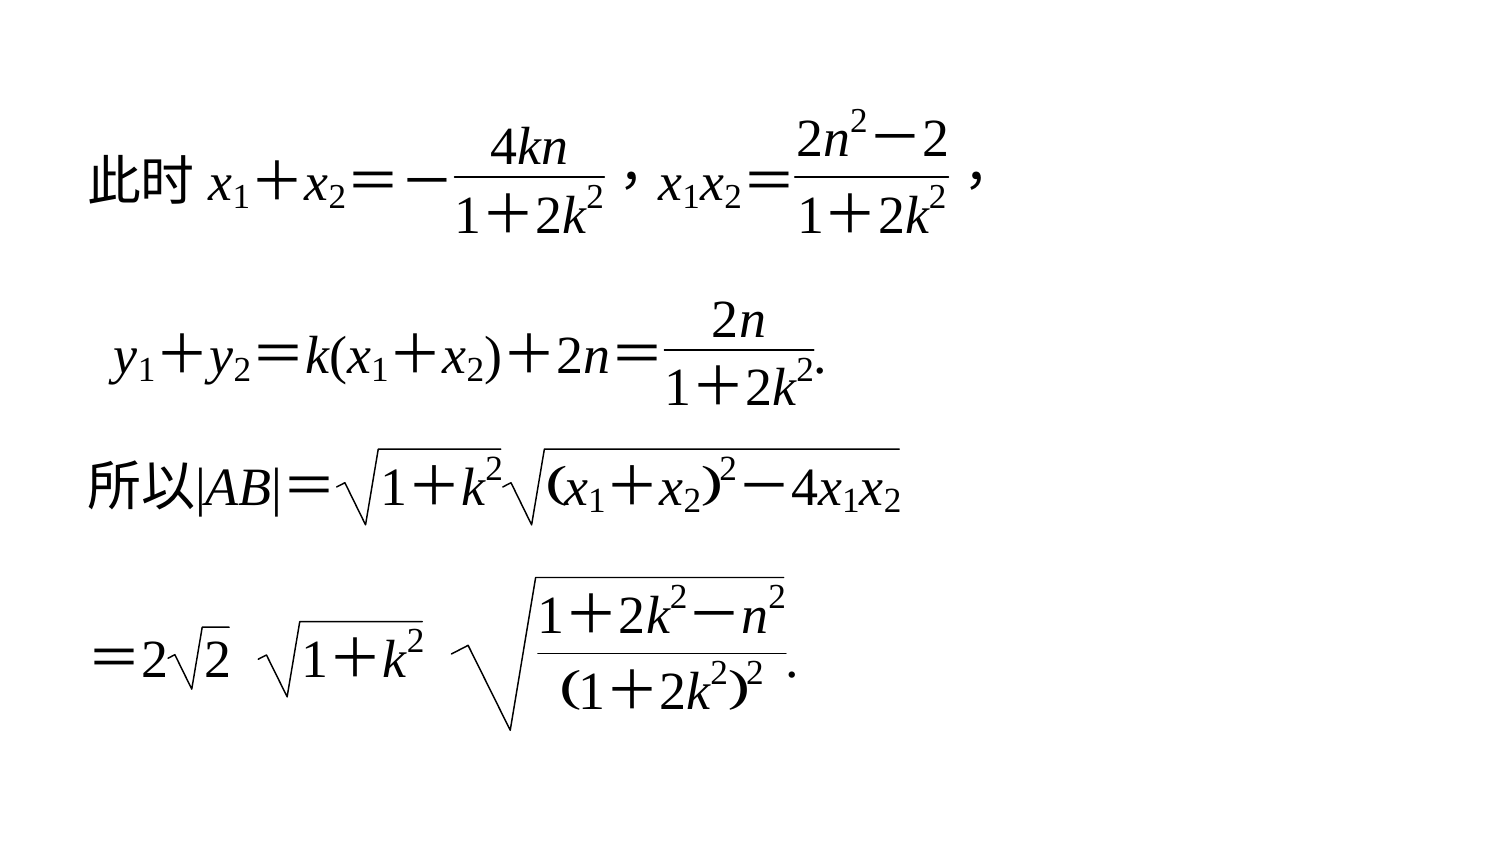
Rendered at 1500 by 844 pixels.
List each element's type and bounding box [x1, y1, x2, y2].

text_box [86, 445, 1264, 573]
text_box [86, 288, 1264, 445]
text_box [86, 102, 1294, 296]
text_box [86, 573, 1264, 769]
